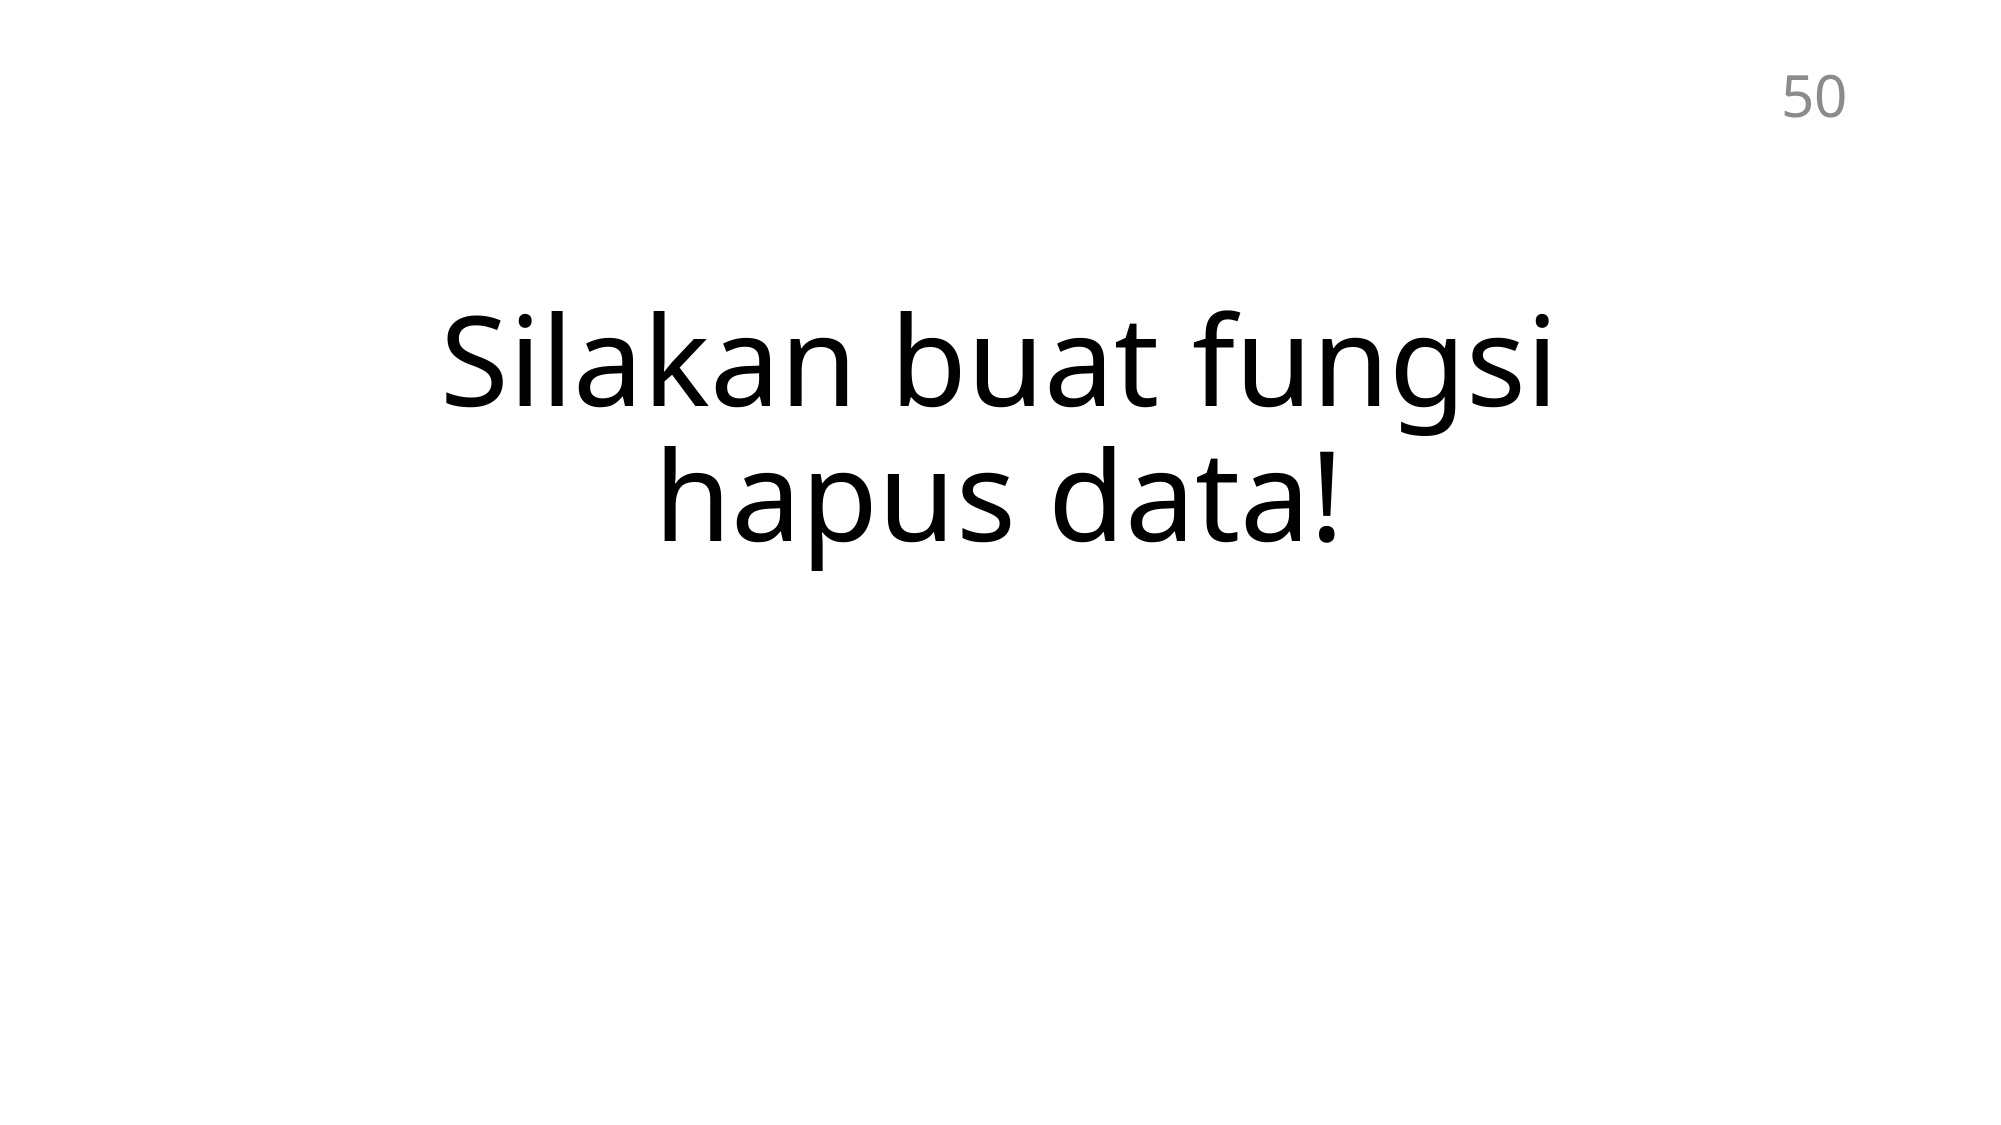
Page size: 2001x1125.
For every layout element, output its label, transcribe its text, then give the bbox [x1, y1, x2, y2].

title Silakan buat fungsi hapus data! [249, 184, 1750, 576]
slide_number 50 [1699, 59, 1863, 138]
